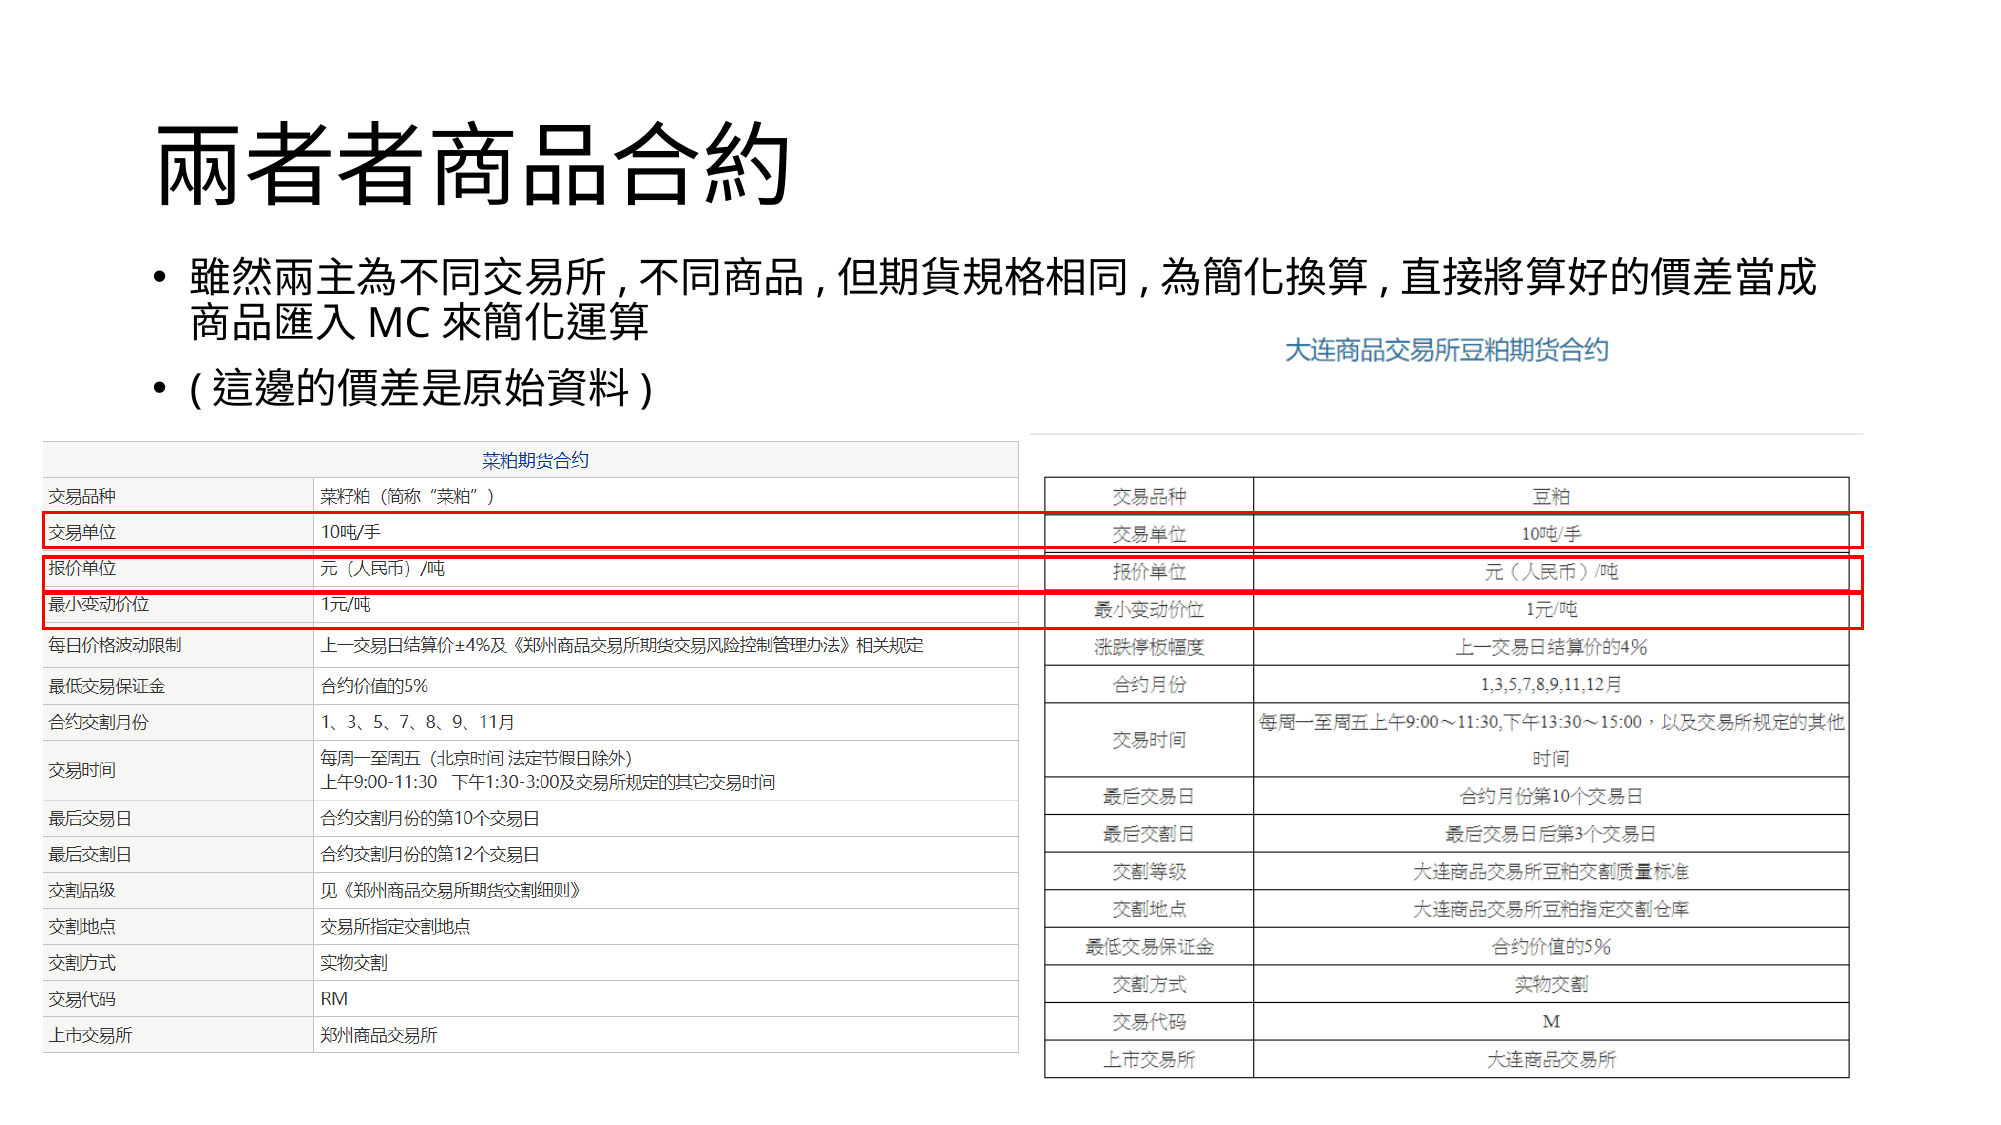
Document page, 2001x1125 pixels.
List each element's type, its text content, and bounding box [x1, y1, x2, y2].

list 雖然兩主為不同交易所,不同商品,但期貨規格相同,為簡化換算,直接將算好的價差當成商品匯入MC來簡化運算 (這邊的價差是原始資料) [137, 248, 1863, 437]
picture [43, 333, 1863, 1089]
title 兩者者商品合約 [137, 59, 1863, 248]
